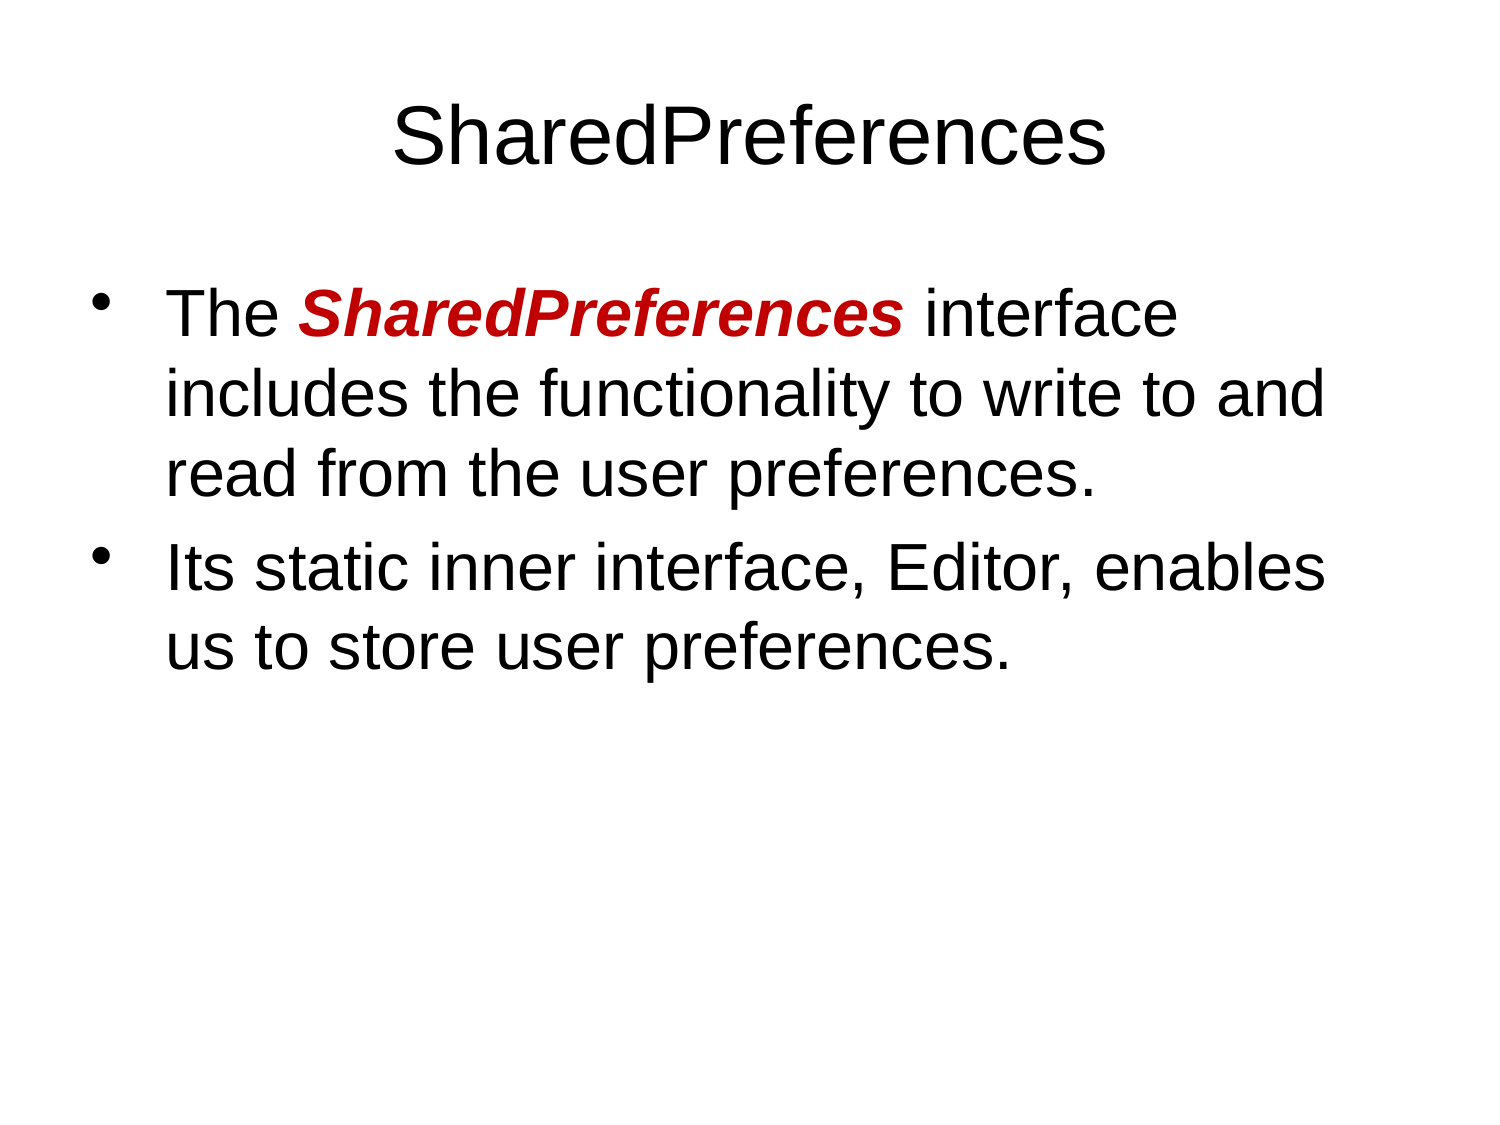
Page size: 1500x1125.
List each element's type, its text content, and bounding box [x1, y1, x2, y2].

list The SharedPreferences interface includes the functionality to write to and read from the user preferences. Its static inner interface, Editor, enables us to store user preferences. [75, 262, 1425, 938]
title SharedPreferences [75, 37, 1425, 225]
